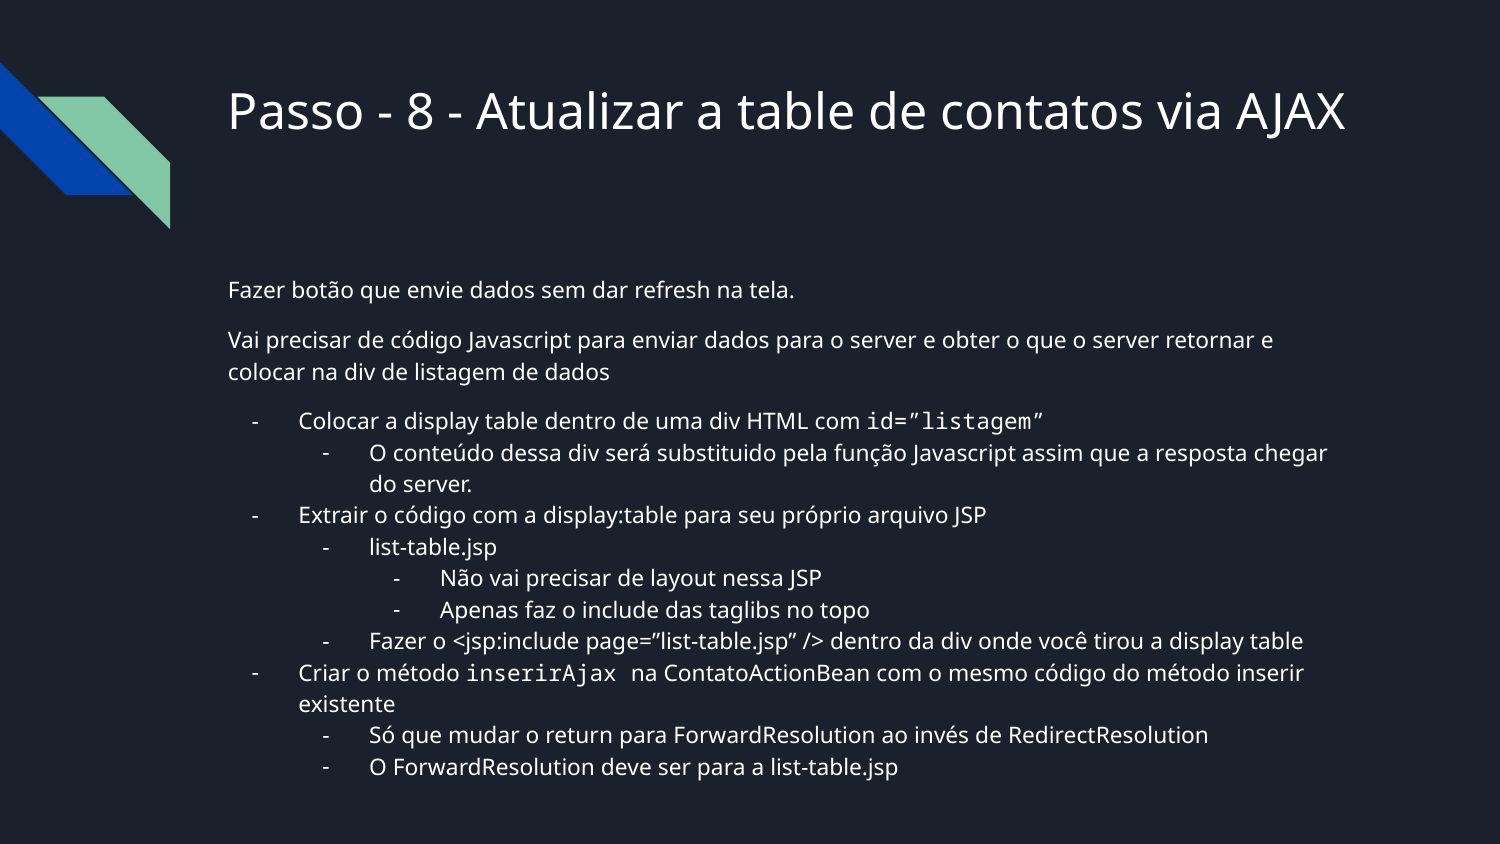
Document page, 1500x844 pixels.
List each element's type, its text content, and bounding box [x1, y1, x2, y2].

list Fazer botão que envie dados sem dar refresh na tela. Vai precisar de código Javascript para enviar dados para o server e obter o que o server retornar e colocar na div de listagem de dados Colocar a display table dentro de uma div HTML com id=”listagem” O conteúdo dessa div será substituido pela função Javascript assim que a resposta chegar do server. Extrair o código com a display:table para seu próprio arquivo JSP list-table.jsp Não vai precisar de layout nessa JSP Apenas faz o include das taglibs no topo Fazer o <jsp:include page=”list-table.jsp” /> dentro da div onde você tirou a display table Criar o método inserirAjax na ContatoActionBean com o mesmo código do método inserir existente Só que mudar o return para ForwardResolution ao invés de RedirectResolution O ForwardResolution deve ser para a list-table.jsp [212, 257, 1368, 799]
title Passo - 8 - Atualizar a table de contatos via AJAX [212, 64, 1368, 215]
